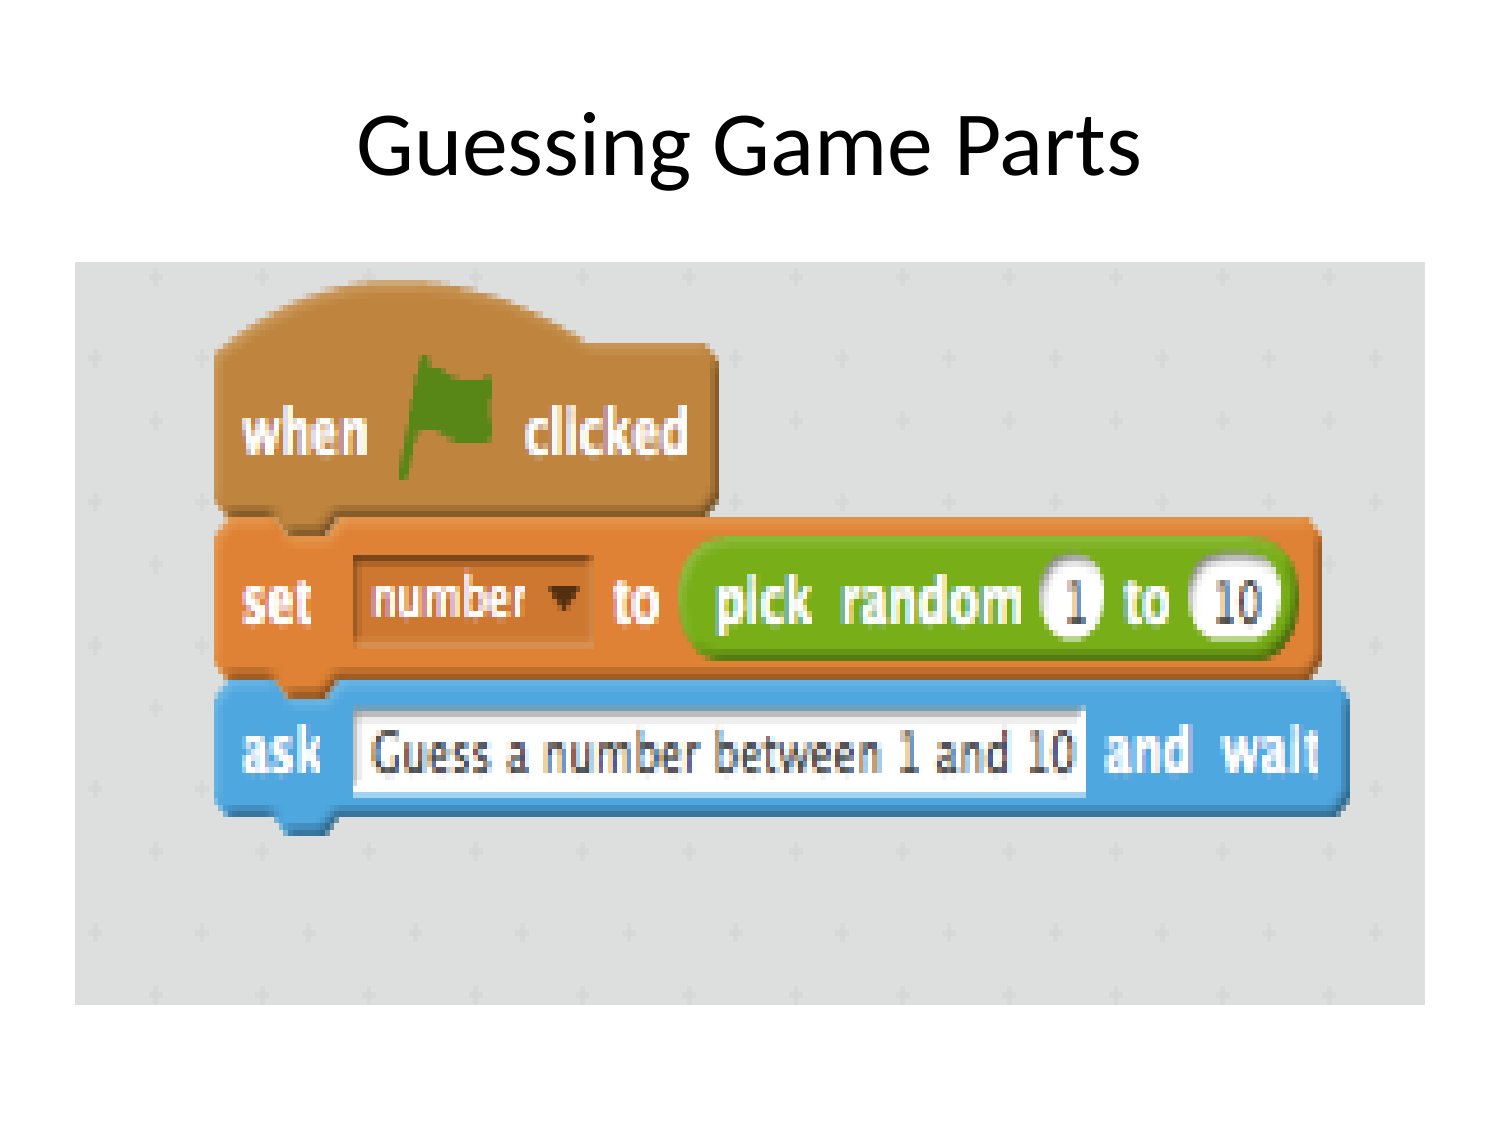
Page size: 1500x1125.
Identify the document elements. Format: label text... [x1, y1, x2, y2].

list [74, 262, 1426, 1006]
title Guessing Game Parts [75, 45, 1425, 233]
